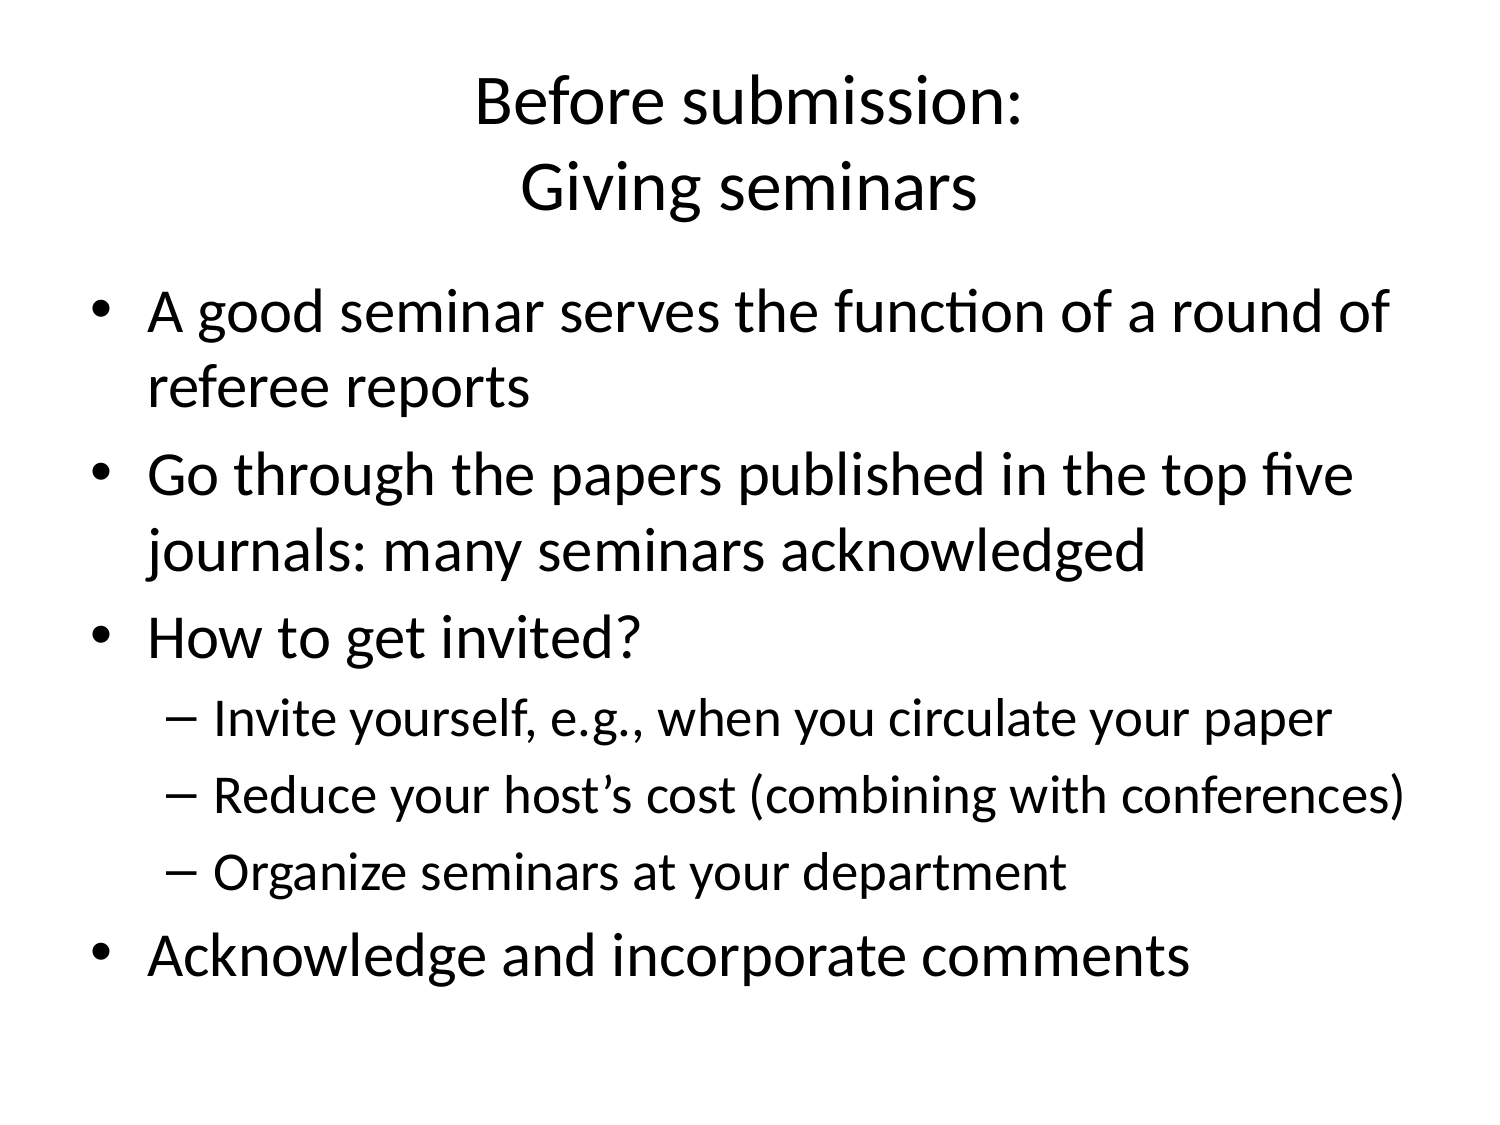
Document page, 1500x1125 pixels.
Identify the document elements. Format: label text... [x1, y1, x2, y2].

title Before submission: Giving seminars [75, 45, 1425, 233]
list A good seminar serves the function of a round of referee reports Go through the papers published in the top five journals: many seminars acknowledged How to get invited? Invite yourself, e.g., when you circulate your paper Reduce your host’s cost (combining with conferences) Organize seminars at your department Acknowledge and incorporate comments [75, 262, 1425, 1005]
